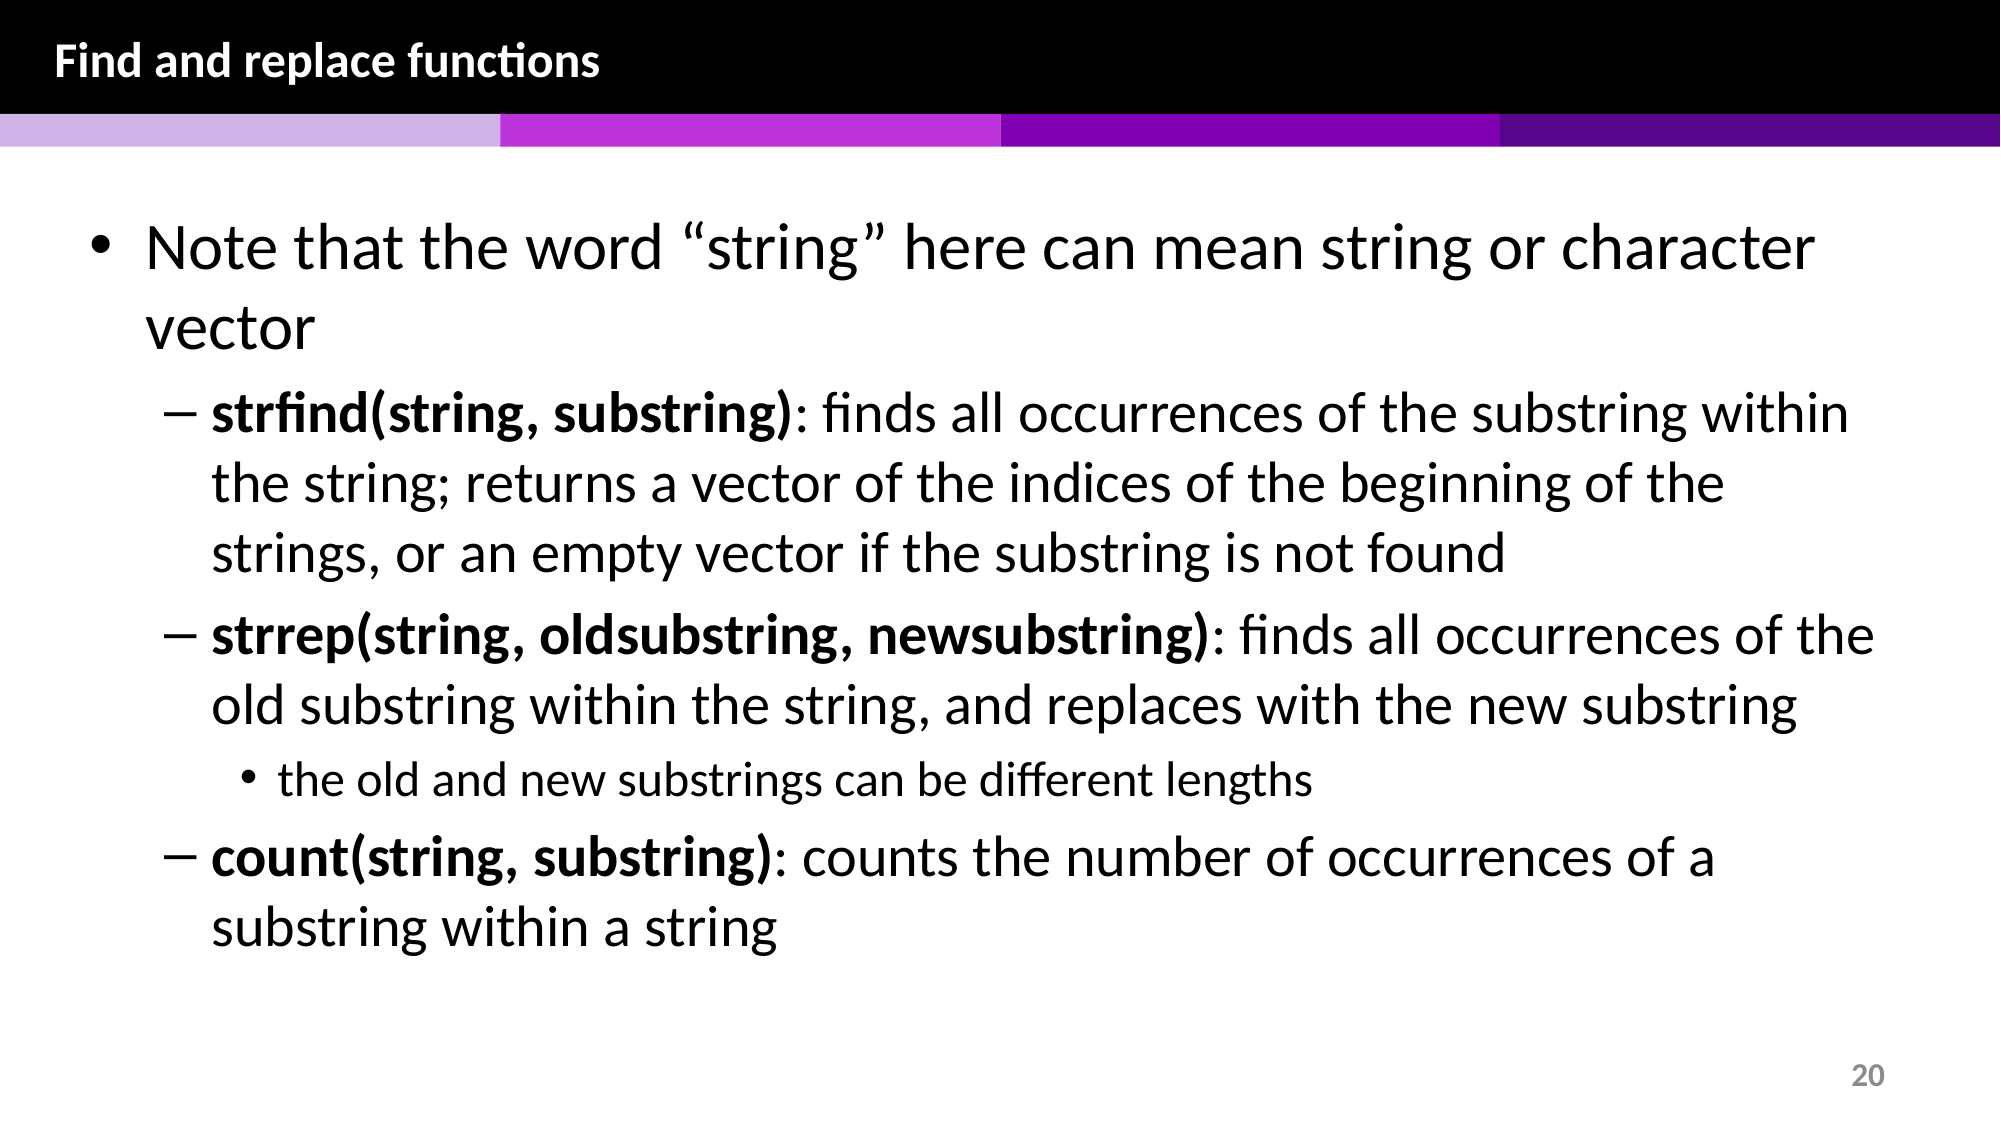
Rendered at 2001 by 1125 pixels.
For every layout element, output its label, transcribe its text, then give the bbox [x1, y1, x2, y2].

text_box Note that the word “string” here can mean string or character vector strfind(string, substring): finds all occurrences of the substring within the string; returns a vector of the indices of the beginning of the strings, or an empty vector if the substring is not found strrep(string, oldsubstring, newsubstring): finds all occurrences of the old substring within the string, and replaces with the new substring the old and new substrings can be different lengths count(string, substring): counts the number of occurrences of a substring within a string [74, 195, 1893, 916]
list Find and replace functions [39, 1, 1964, 114]
